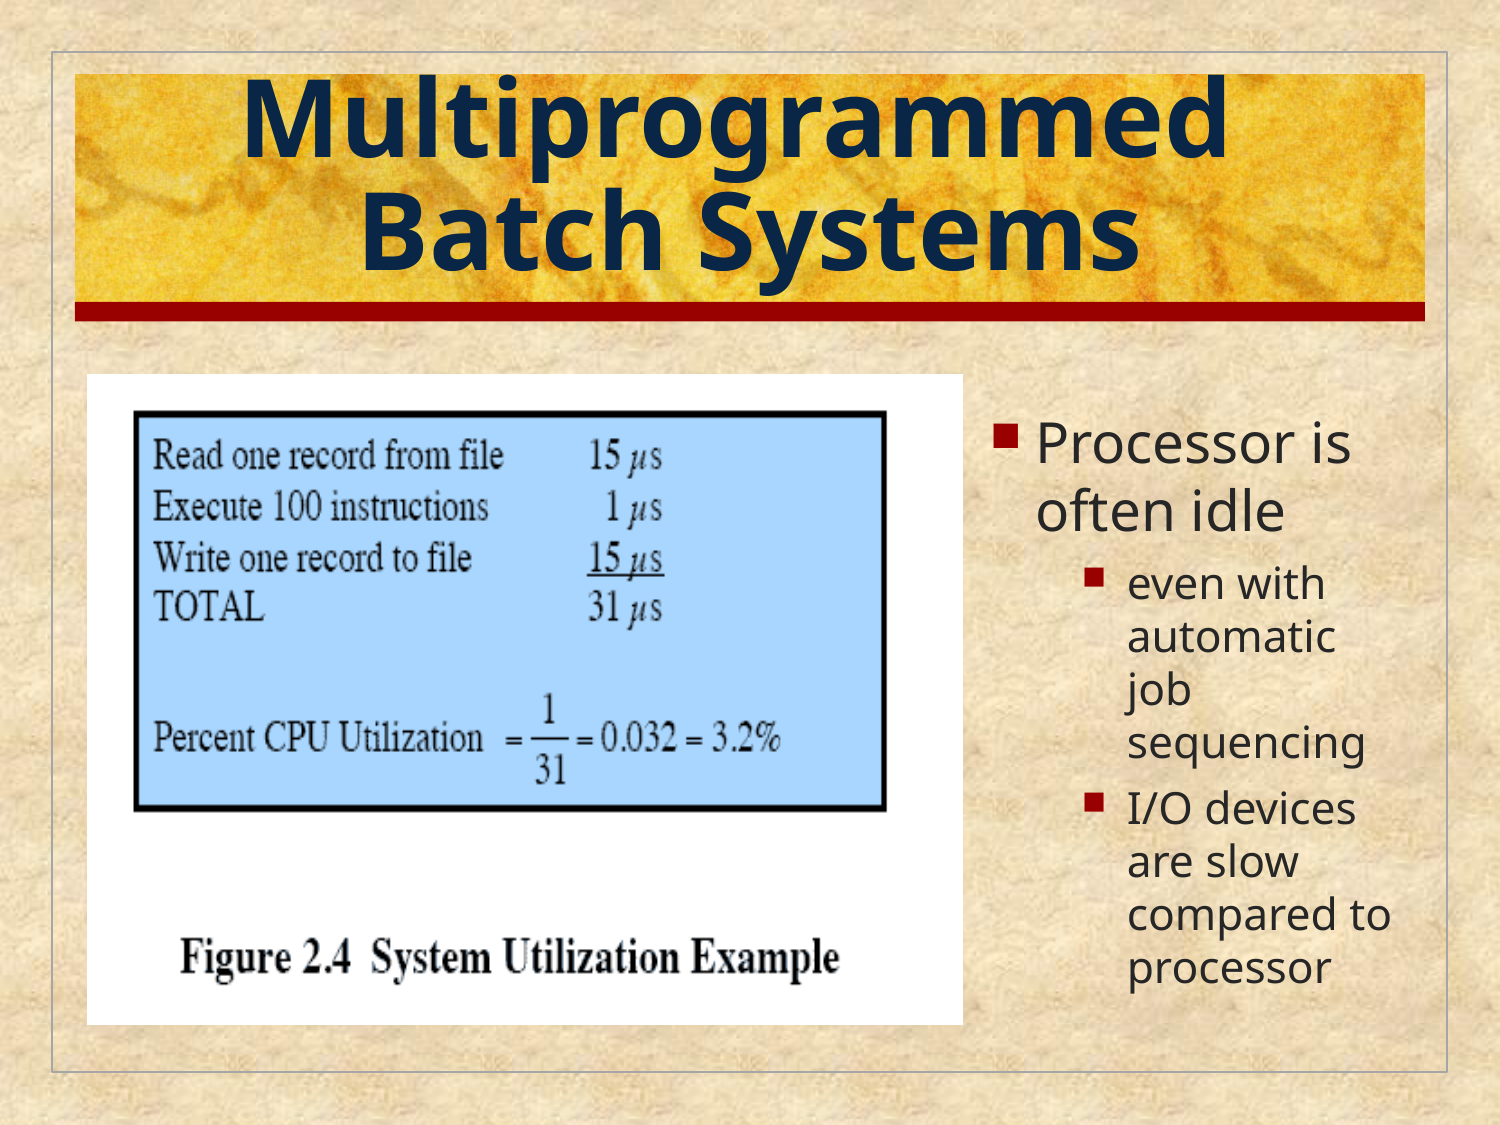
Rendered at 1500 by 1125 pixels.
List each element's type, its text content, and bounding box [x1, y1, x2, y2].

list Processor is often idle even with automatic job sequencing I/O devices are slow compared to processor [975, 399, 1413, 1038]
title Multiprogrammed Batch Systems [108, 74, 1392, 292]
picture [0, 0, 1500, 1125]
